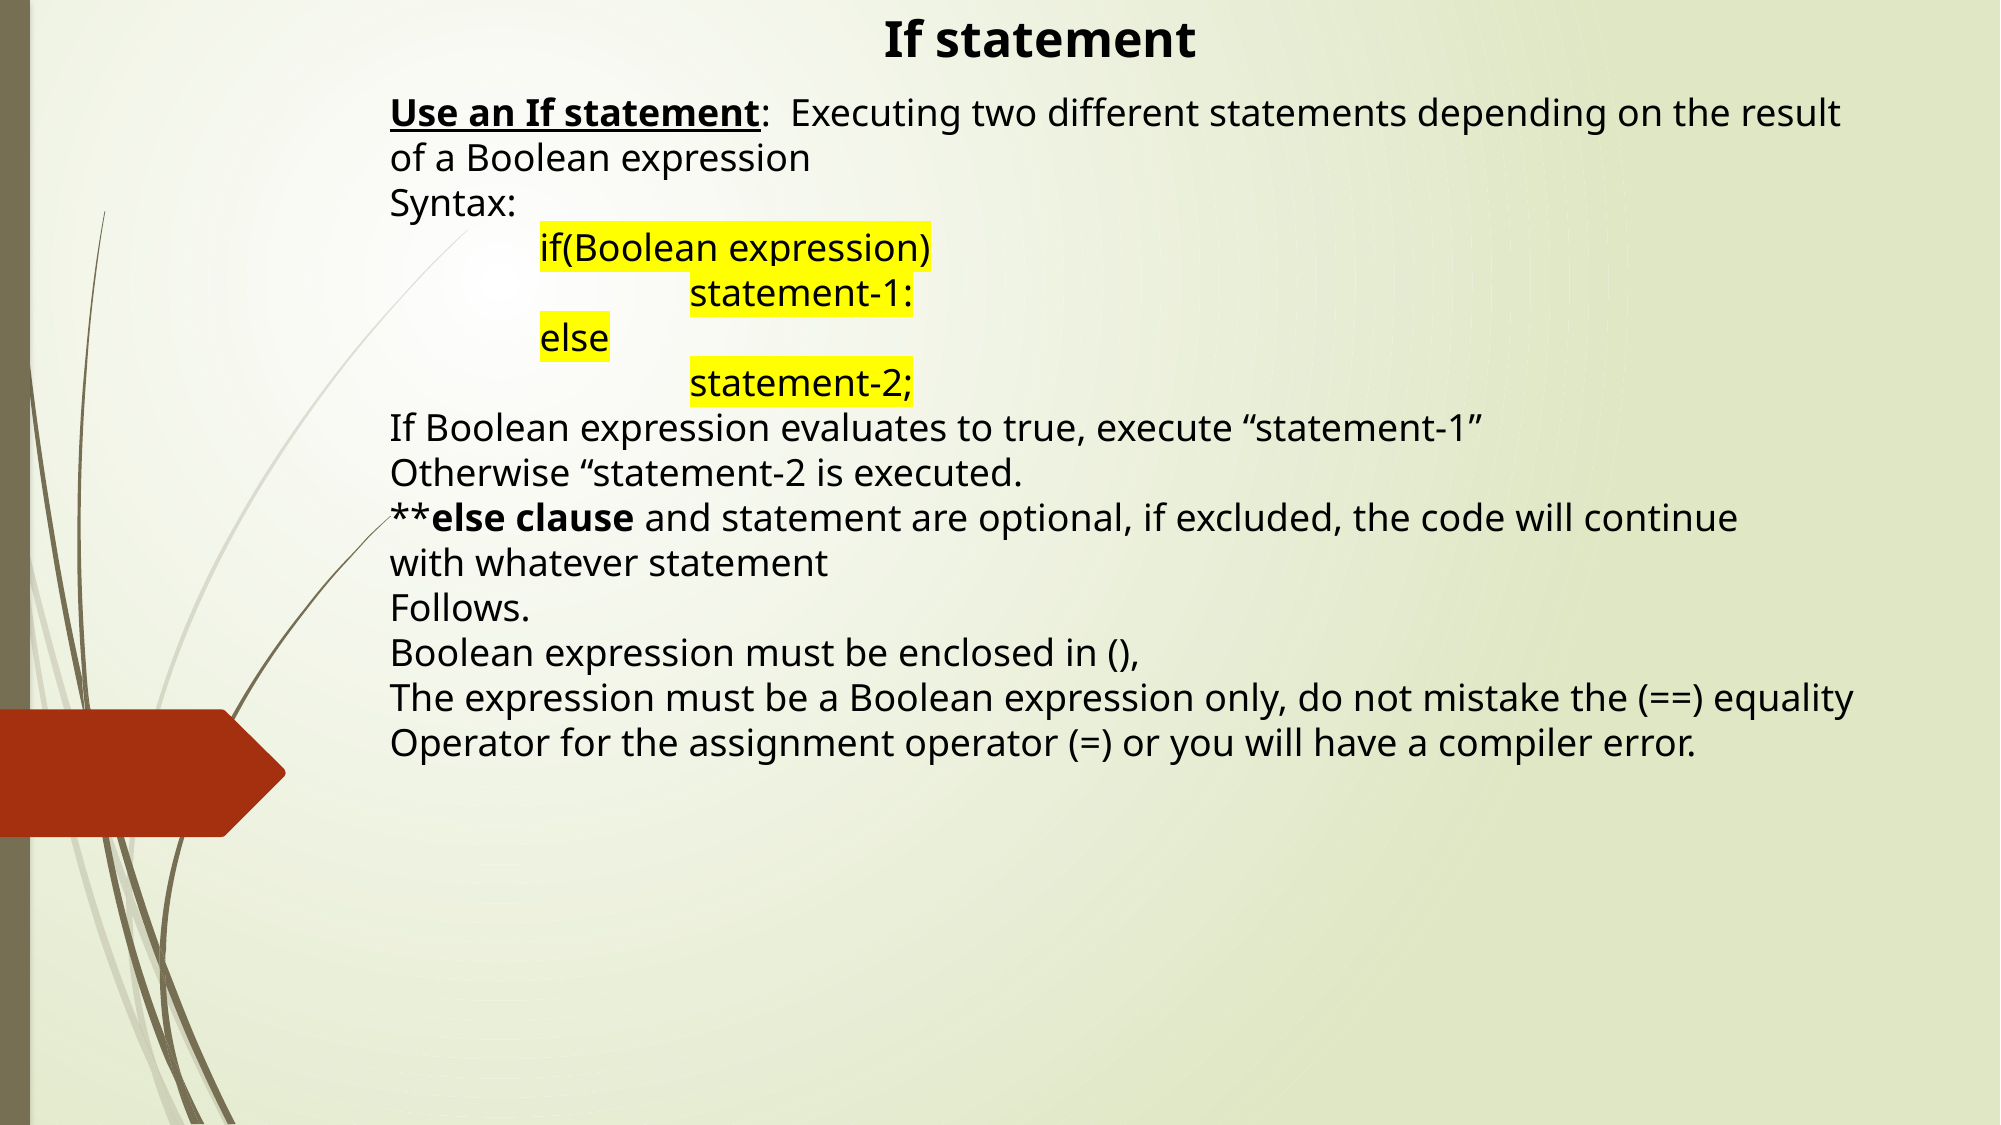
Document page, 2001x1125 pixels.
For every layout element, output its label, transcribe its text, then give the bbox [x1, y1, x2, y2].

text_box If statement [869, 0, 1212, 75]
text_box Use an If statement: Executing two different statements depending on the result of a Boolean expression Syntax: if(Boolean expression) statement-1: else statement-2; If Boolean expression evaluates to true, execute “statement-1” Otherwise “statement-2 is executed. **else clause and statement are optional, if excluded, the code will continue with whatever statement Follows. Boolean expression must be enclosed in (), The expression must be a Boolean expression only, do not mistake the (==) equality Operator for the assignment operator (=) or you will have a compiler error. [374, 81, 1881, 771]
